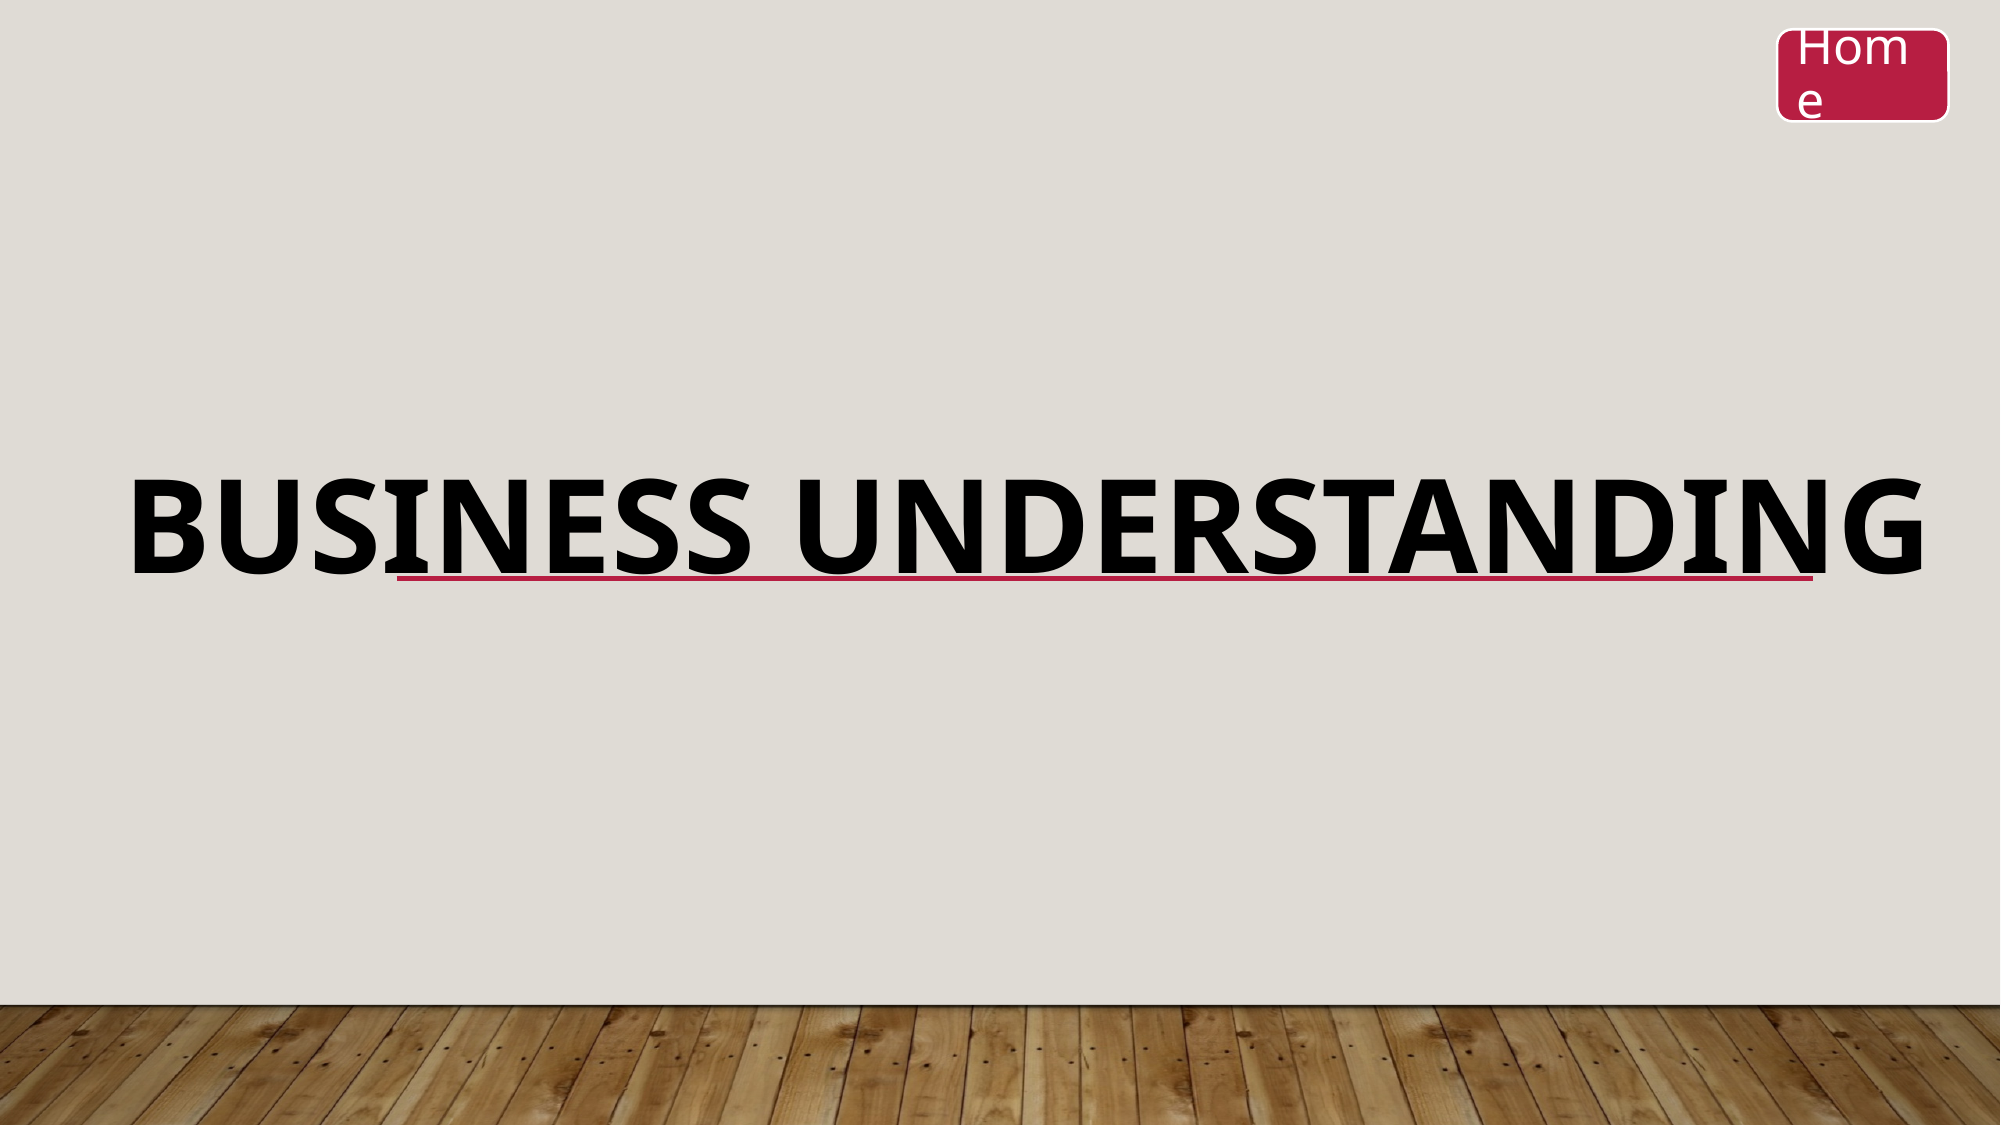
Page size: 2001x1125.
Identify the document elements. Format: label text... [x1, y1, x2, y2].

title Business understanding [108, 324, 1963, 602]
picture [0, 1005, 2000, 1125]
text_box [1776, 29, 1949, 122]
